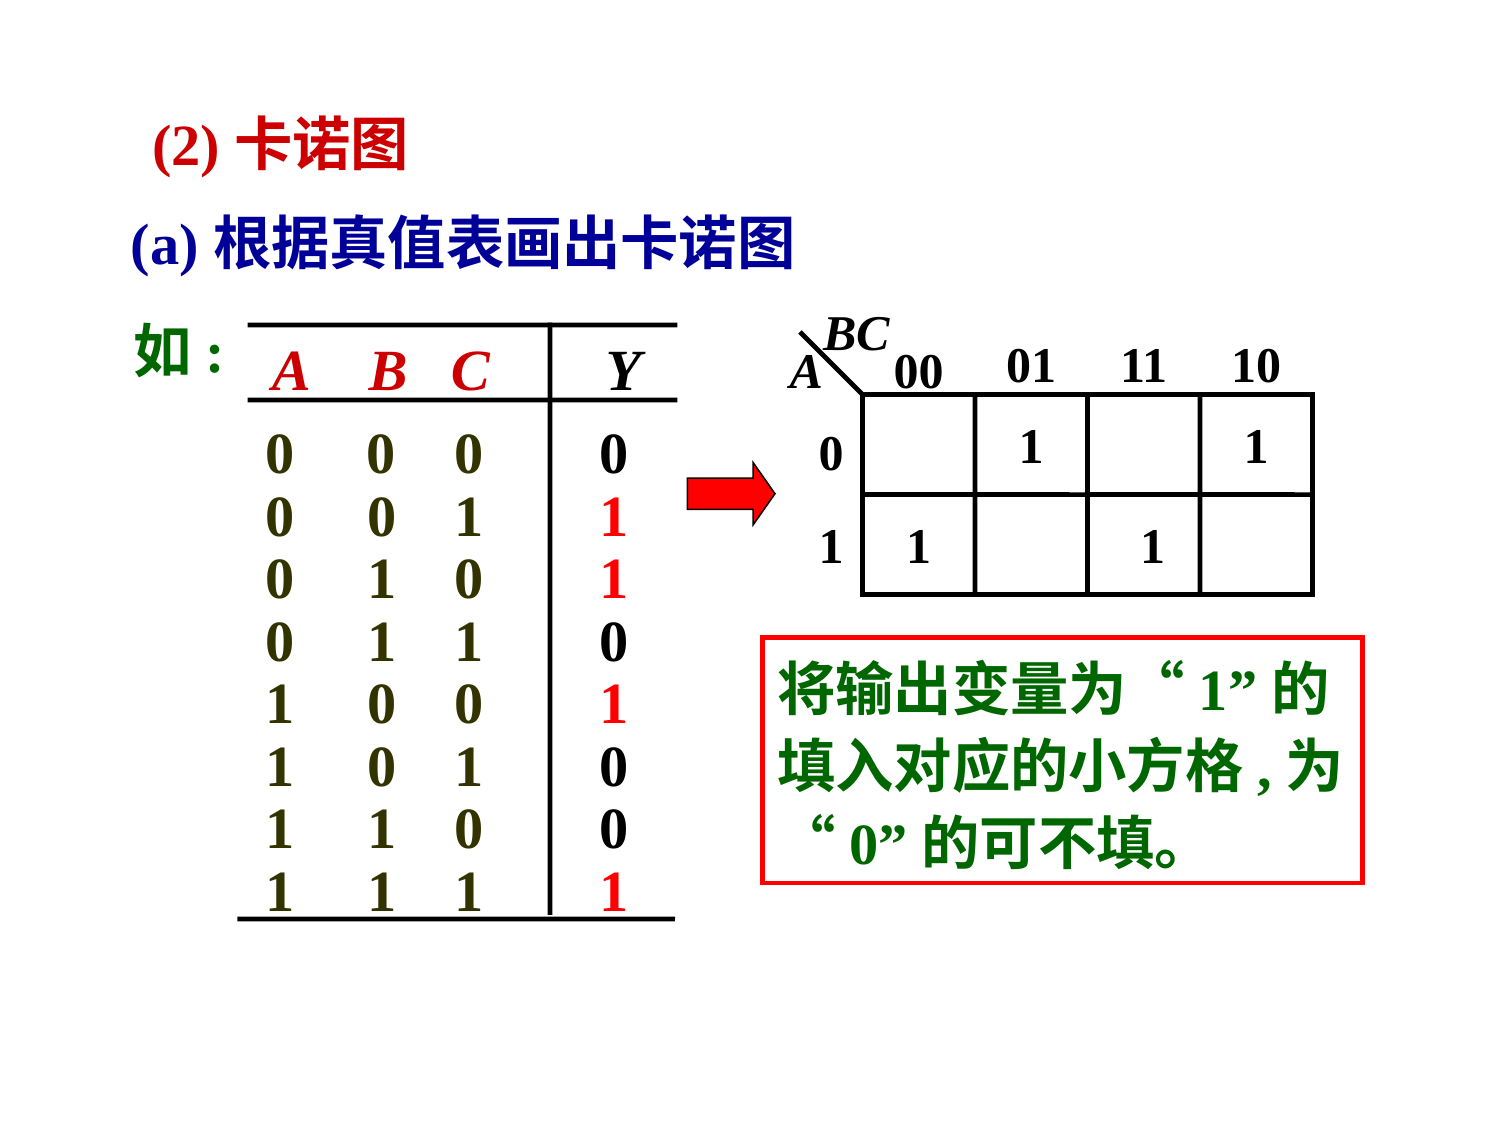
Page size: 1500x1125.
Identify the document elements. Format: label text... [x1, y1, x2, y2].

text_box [762, 287, 1313, 595]
text_box (a)根据真值表画出卡诺图 [116, 191, 811, 284]
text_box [162, 324, 676, 931]
text_box 将输出变量为“1”的填入对应的小方格,为“0”的可不填。 [762, 637, 1363, 884]
text_box (2)卡诺图 [137, 99, 450, 185]
text_box [687, 462, 757, 525]
text_box 如: [118, 299, 240, 392]
